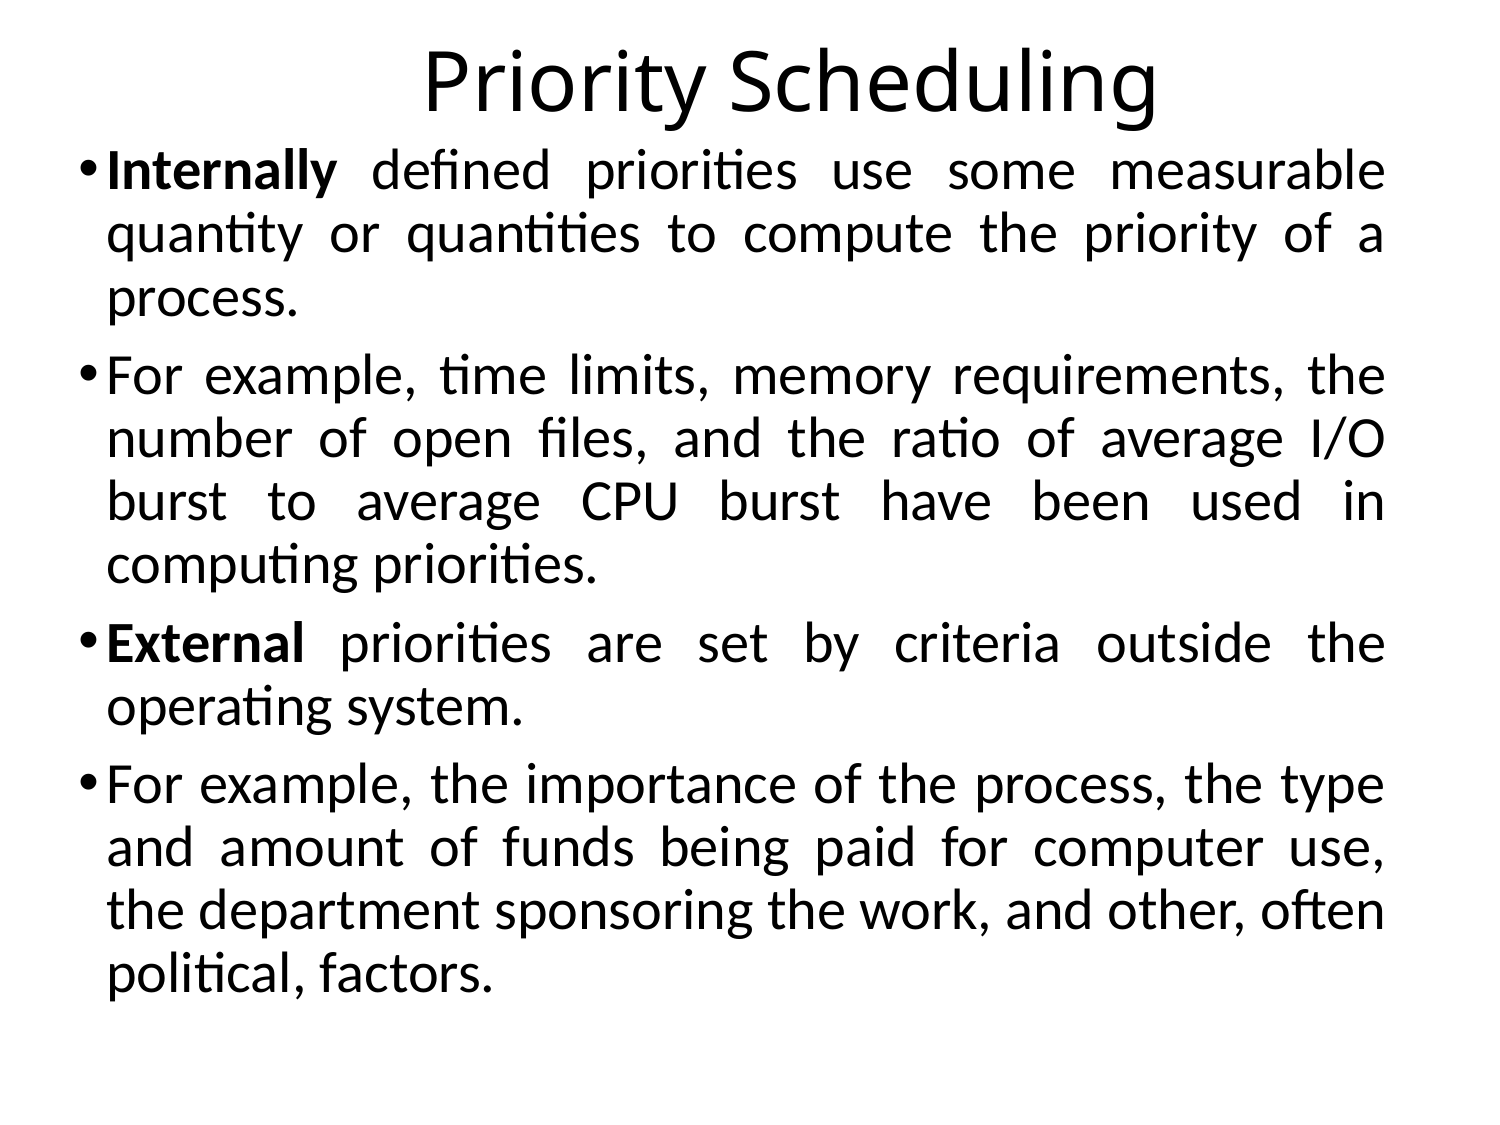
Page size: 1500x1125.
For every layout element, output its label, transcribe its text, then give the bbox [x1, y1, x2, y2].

list Internally defined priorities use some measurable quantity or quantities to compute the priority of a process. For example, time limits, memory requirements, the number of open files, and the ratio of average I/O burst to average CPU burst have been used in computing priorities. External priorities are set by criteria outside the operating system. For example, the importance of the process, the type and amount of funds being paid for computer use, the department sponsoring the work, and other, often political, factors. [63, 132, 1402, 1050]
title Priority Scheduling [158, 37, 1425, 133]
